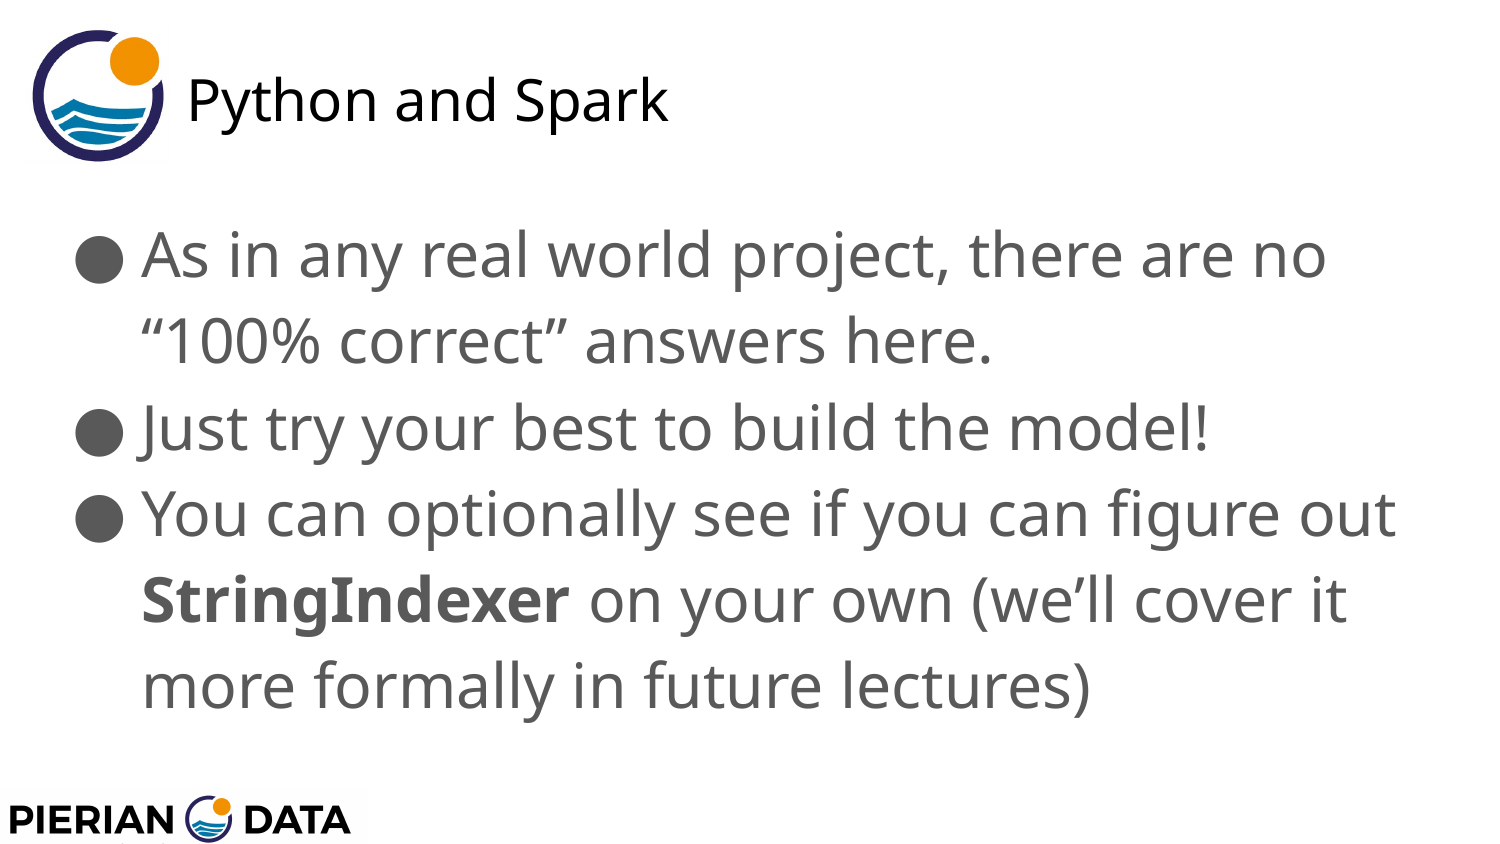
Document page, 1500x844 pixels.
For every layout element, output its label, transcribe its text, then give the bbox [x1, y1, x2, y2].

list As in any real world project, there are no “100% correct” answers here. Just try your best to build the model! You can optionally see if you can figure out StringIndexer on your own (we’ll cover it more formally in future lectures) [51, 189, 1449, 750]
picture [24, 24, 172, 167]
title Python and Spark [176, 48, 1449, 143]
picture [0, 787, 368, 844]
